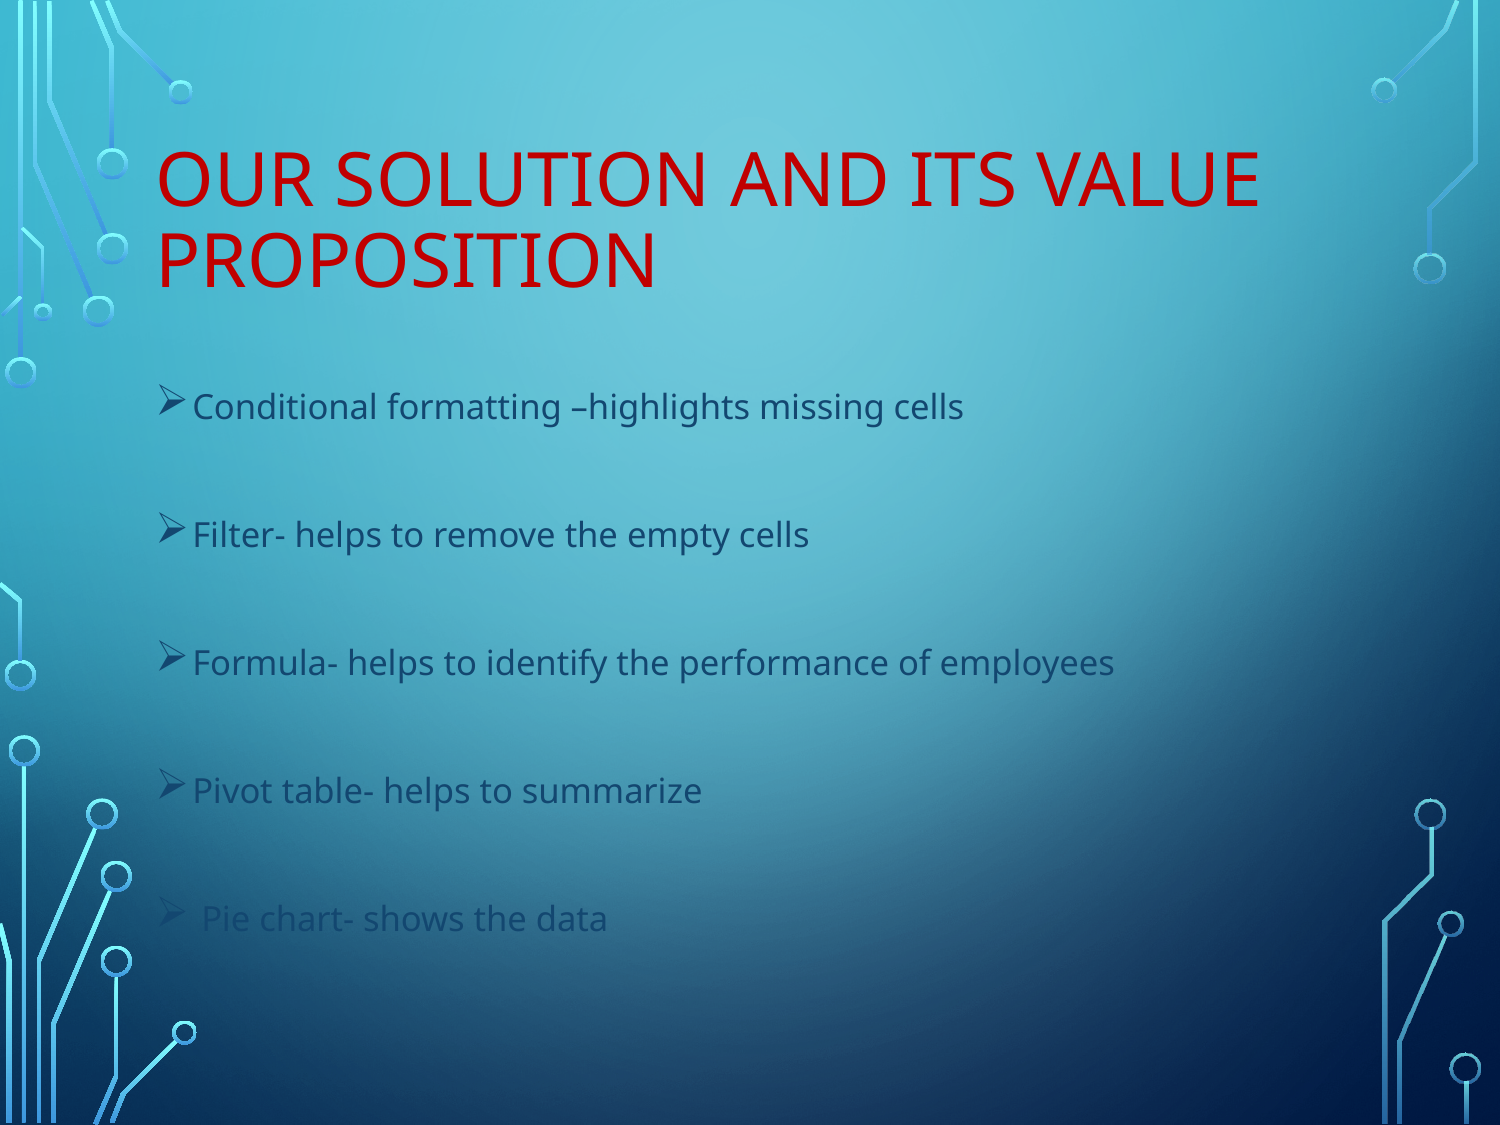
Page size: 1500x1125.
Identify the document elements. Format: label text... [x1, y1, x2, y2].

list Conditional formatting –highlights missing cells Filter- helps to remove the empty cells Formula- helps to identify the performance of employees Pivot table- helps to summarize Pie chart- shows the data [140, 369, 1360, 950]
title Our solution and its value proposition [140, 101, 1360, 344]
